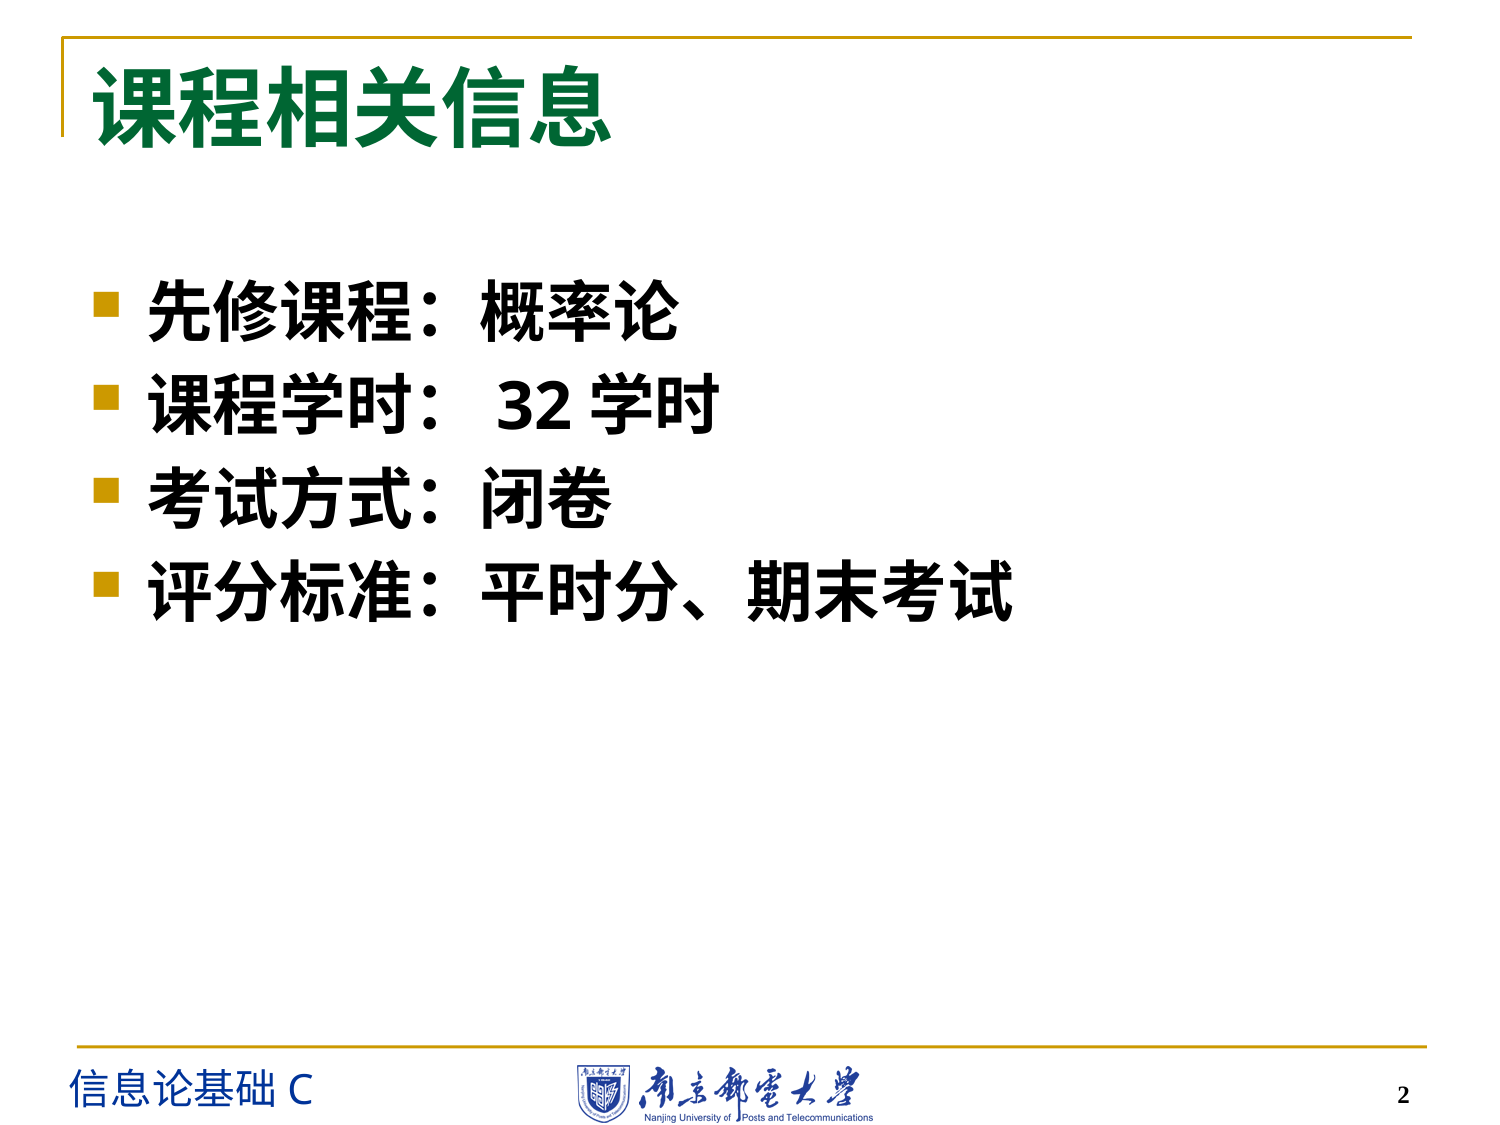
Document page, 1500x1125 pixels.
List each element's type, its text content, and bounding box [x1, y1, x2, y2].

list 先修课程：概率论 课程学时：32学时 考试方式：闭卷 评分标准：平时分、期末考试 [74, 262, 1426, 1006]
text_box [1223, 1056, 1425, 1116]
picture [549, 1049, 875, 1124]
title 课程相关信息 [74, 45, 1426, 233]
